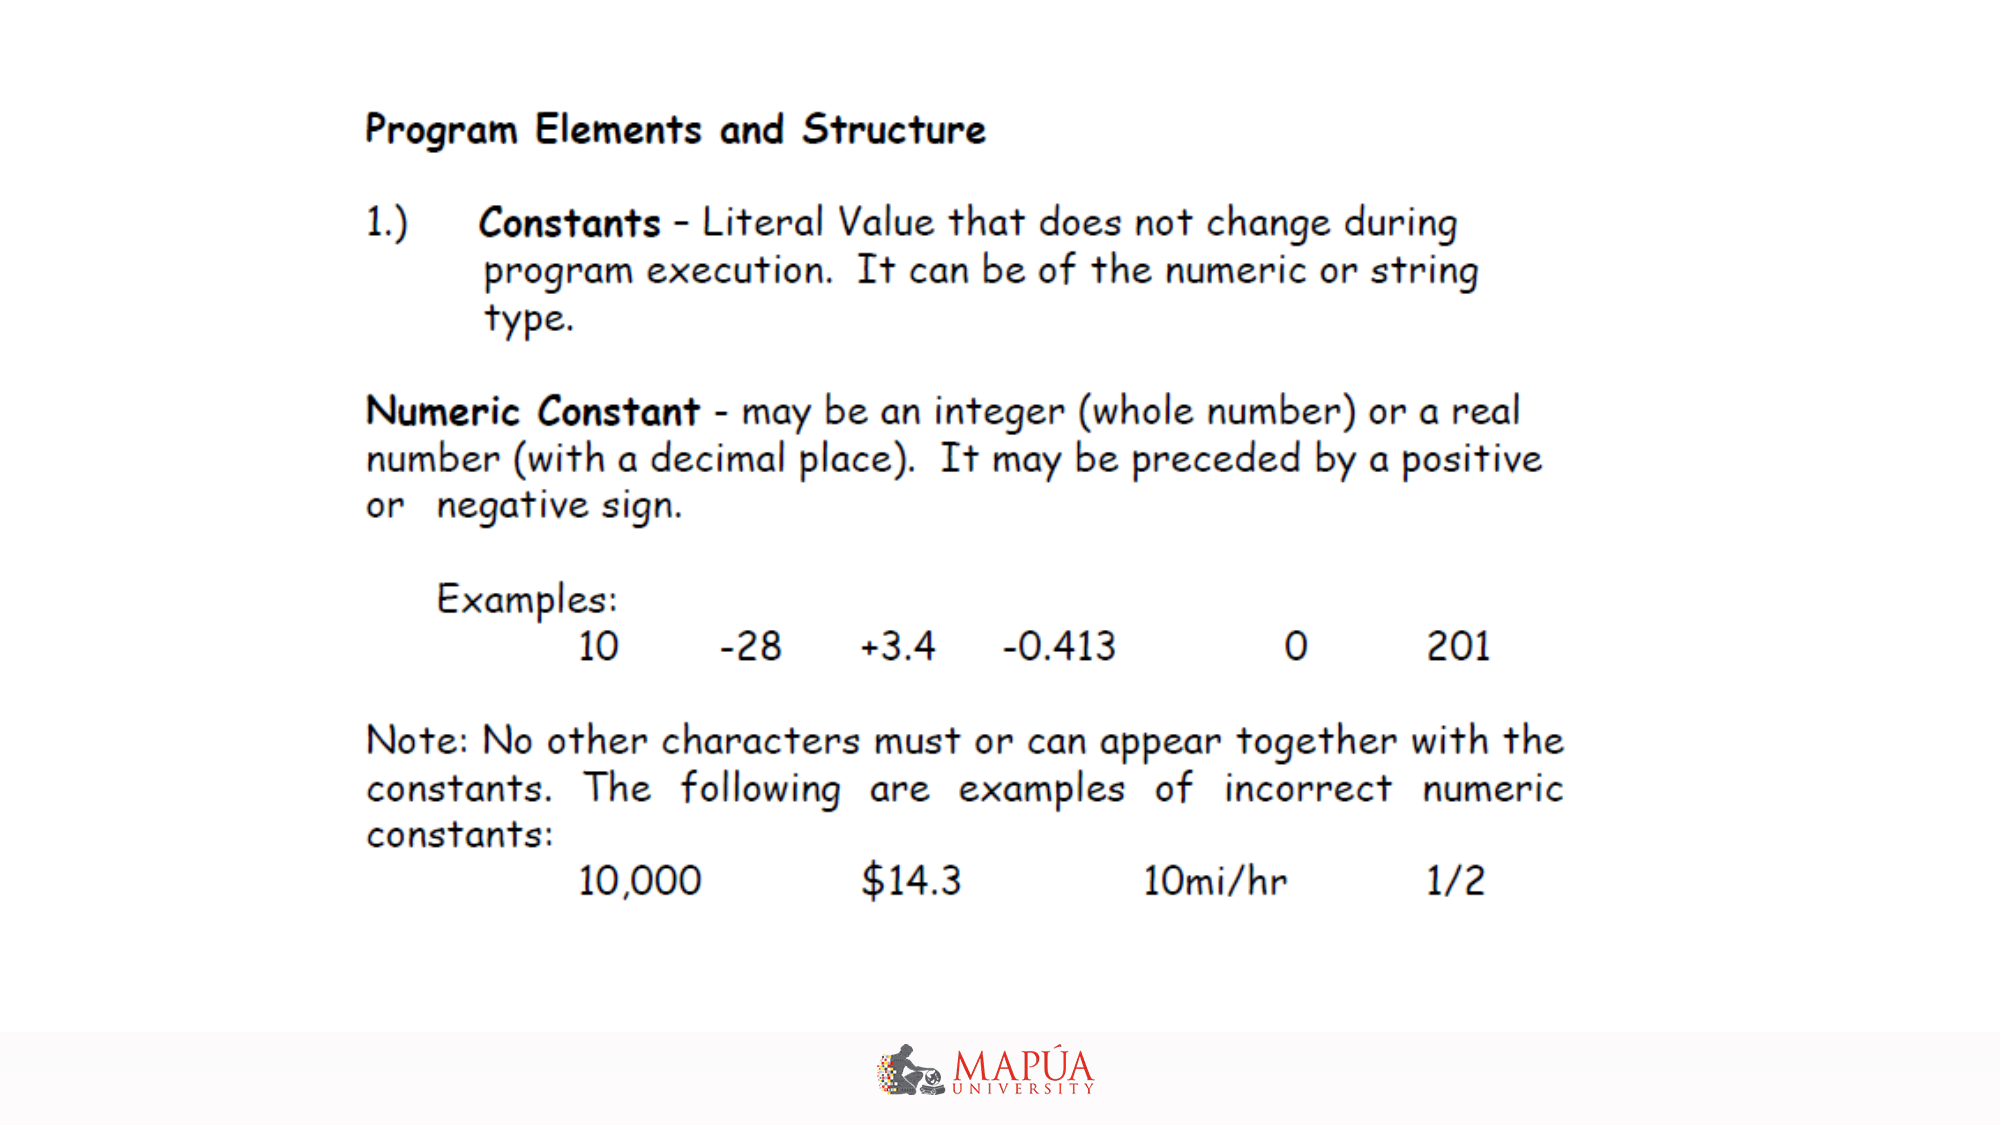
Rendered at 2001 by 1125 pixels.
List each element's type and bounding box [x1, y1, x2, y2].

picture [0, 1032, 2000, 1125]
picture [219, 63, 1630, 935]
